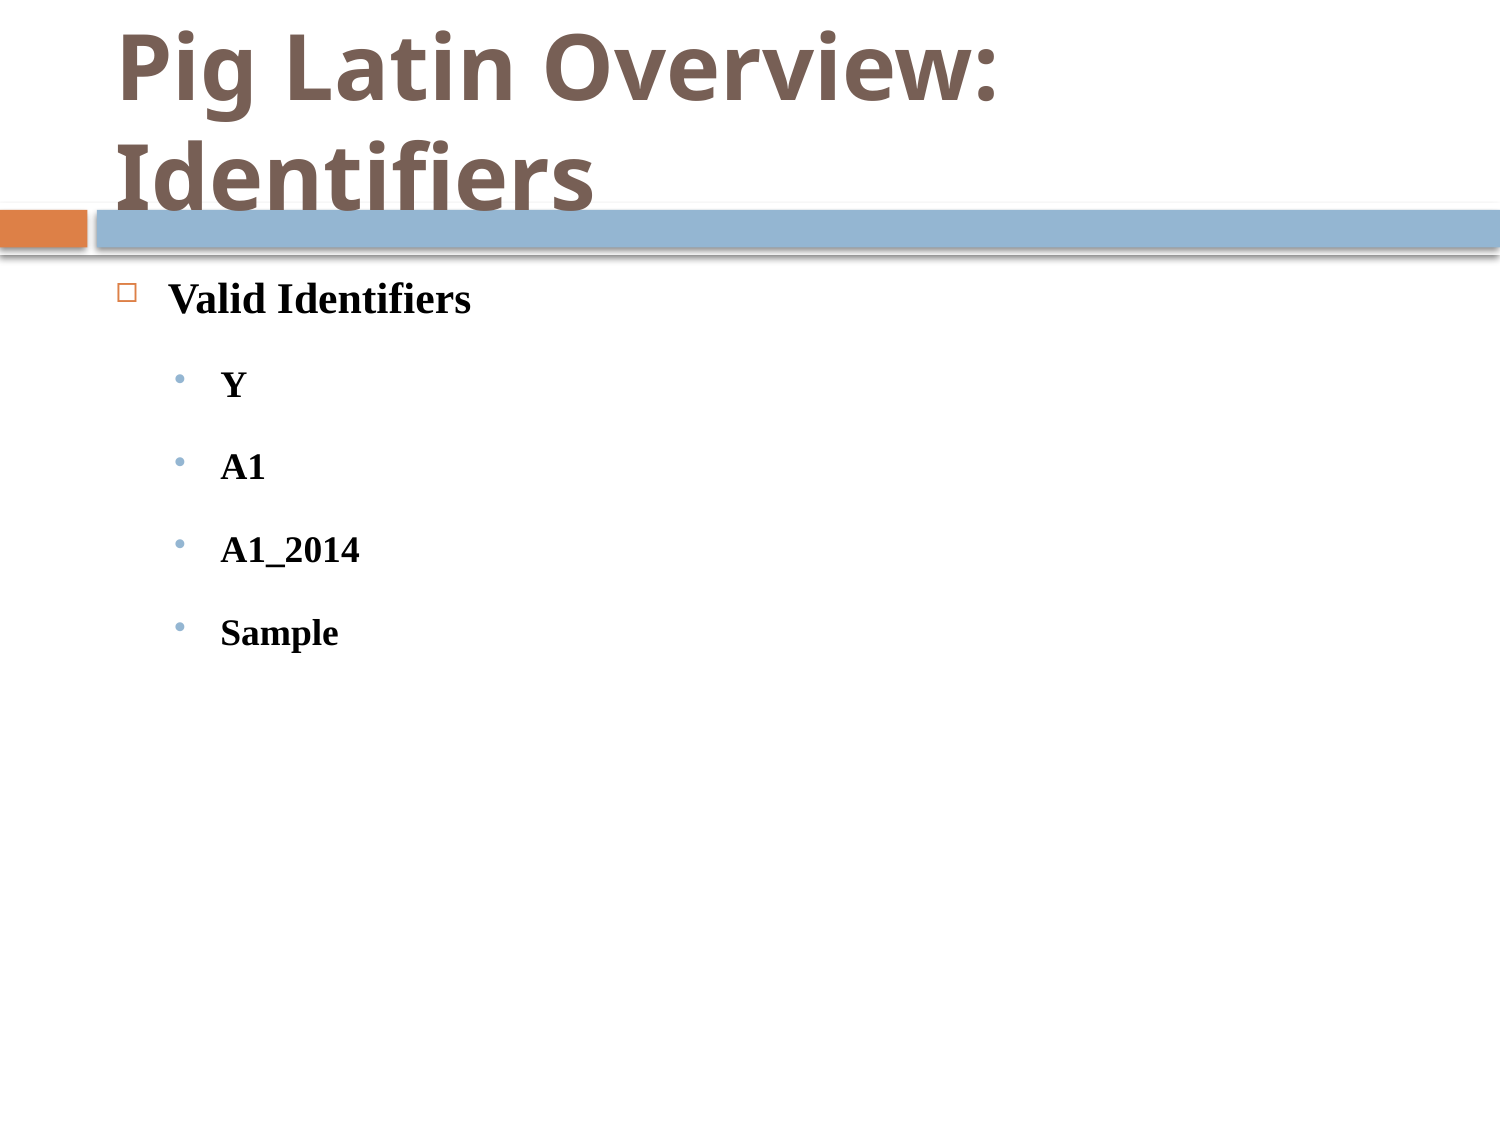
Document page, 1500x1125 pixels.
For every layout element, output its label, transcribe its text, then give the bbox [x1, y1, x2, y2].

list Valid Identifiers Y A1 A1_2014 Sample [100, 262, 1439, 863]
title Pig Latin Overview: Identifiers [100, 37, 1439, 201]
